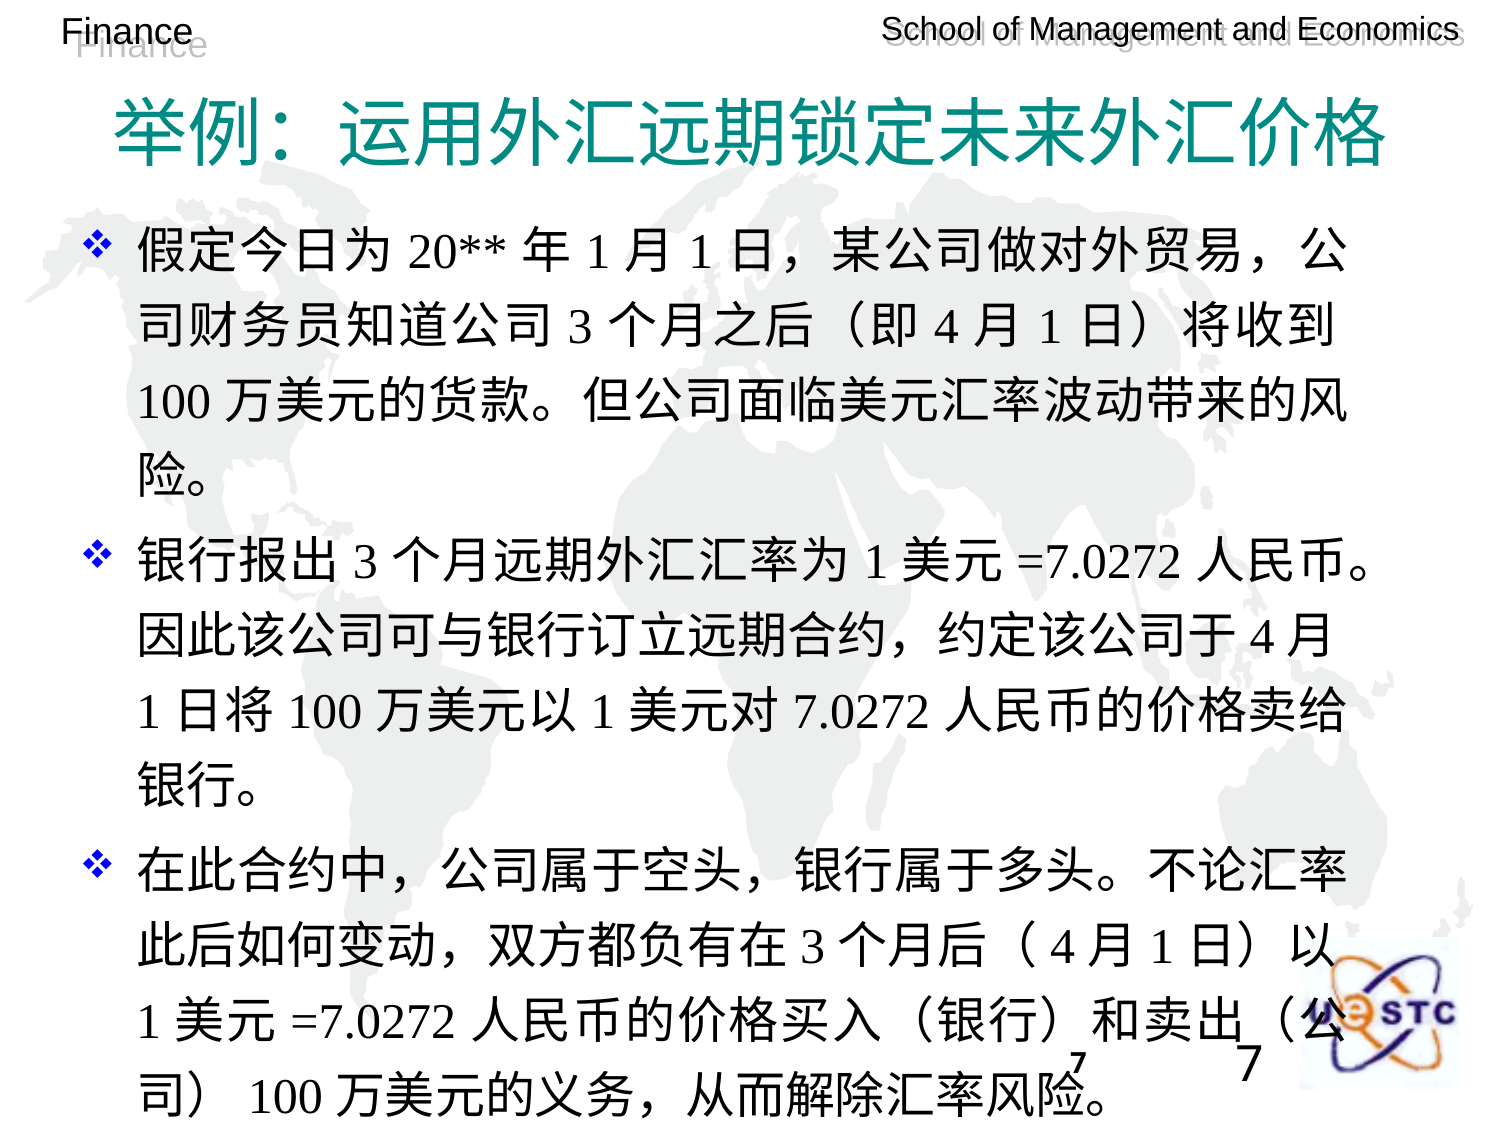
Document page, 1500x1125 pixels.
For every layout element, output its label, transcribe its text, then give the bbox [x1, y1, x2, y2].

list 假定今日为20**年1月1日，某公司做对外贸易，公司财务员知道公司3个月之后（即4月1日）将收到100万美元的货款。但公司面临美元汇率波动带来的风险。 银行报出3个月远期外汇汇率为1美元=7.0272人民币。因此该公司可与银行订立远期合约，约定该公司于4月1日将100万美元以1美元对7.0272人民币的价格卖给银行。 在此合约中，公司属于空头，银行属于多头。不论汇率此后如何变动，双方都负有在3个月后（4月1日）以1美元=7.0272人民币的价格买入（银行）和卖出（公司）100万美元的义务，从而解除汇率风险。 [64, 196, 1364, 872]
title 举例：运用外汇远期锁定未来外汇价格 [75, 78, 1425, 233]
slide_number 7 [1074, 1024, 1425, 1103]
picture [1299, 937, 1459, 1090]
